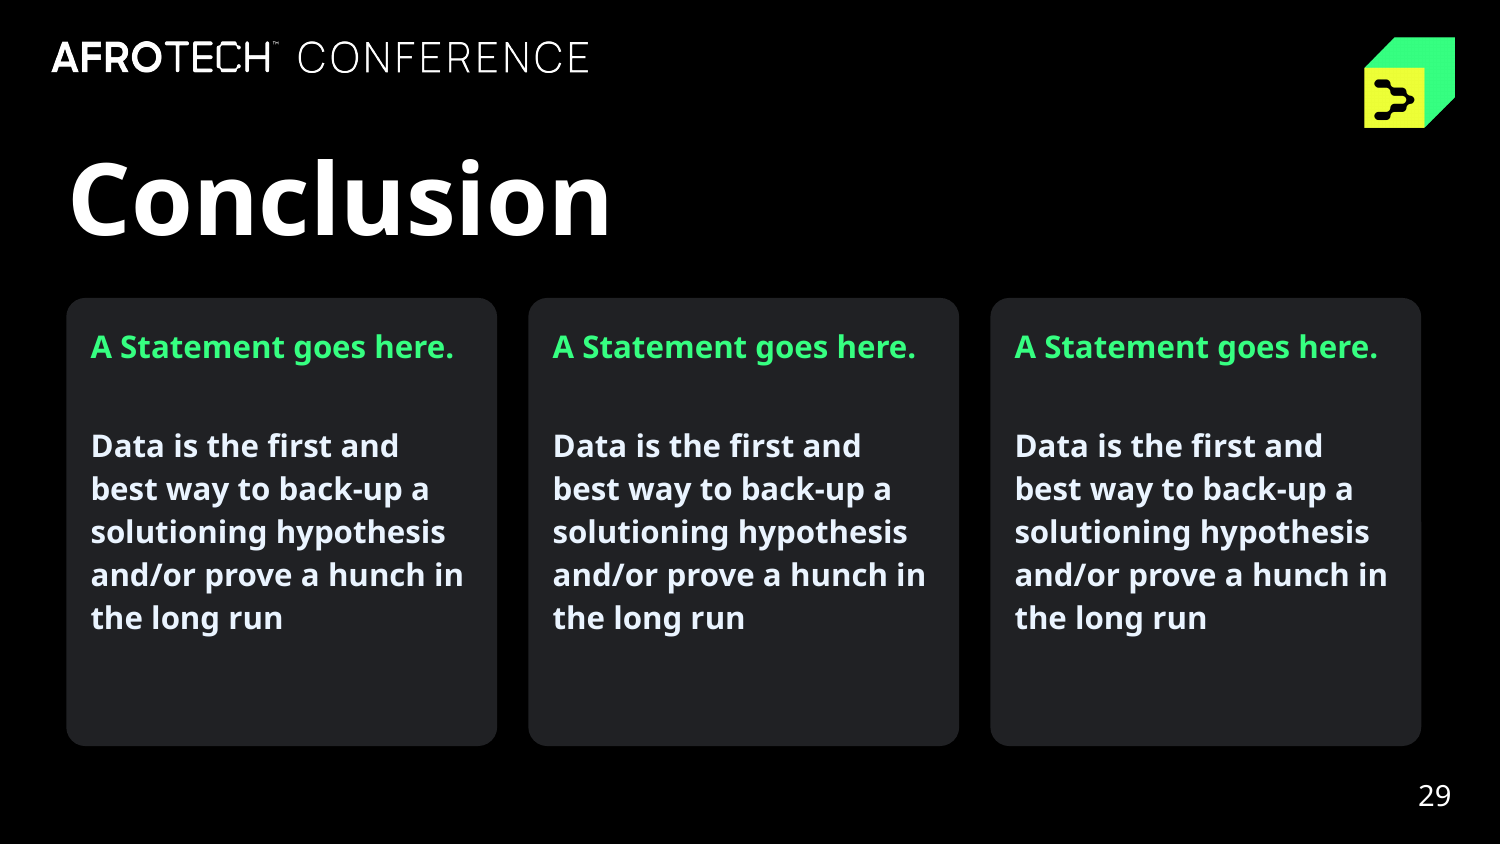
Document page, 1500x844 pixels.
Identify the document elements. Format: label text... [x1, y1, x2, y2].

picture [1364, 37, 1455, 128]
text_box Conclusion [52, 135, 1270, 279]
text_box A Statement goes here. Data is the first and best way to back-up a solutioning hypothesis and/or prove a hunch in the long run [528, 297, 960, 747]
text_box A Statement goes here. Data is the first and best way to back-up a solutioning hypothesis and/or prove a hunch in the long run [990, 297, 1422, 747]
text_box A Statement goes here. Data is the first and best way to back-up a solutioning hypothesis and/or prove a hunch in the long run [66, 297, 498, 747]
slide_number 29 [1389, 764, 1480, 830]
picture [51, 41, 588, 73]
